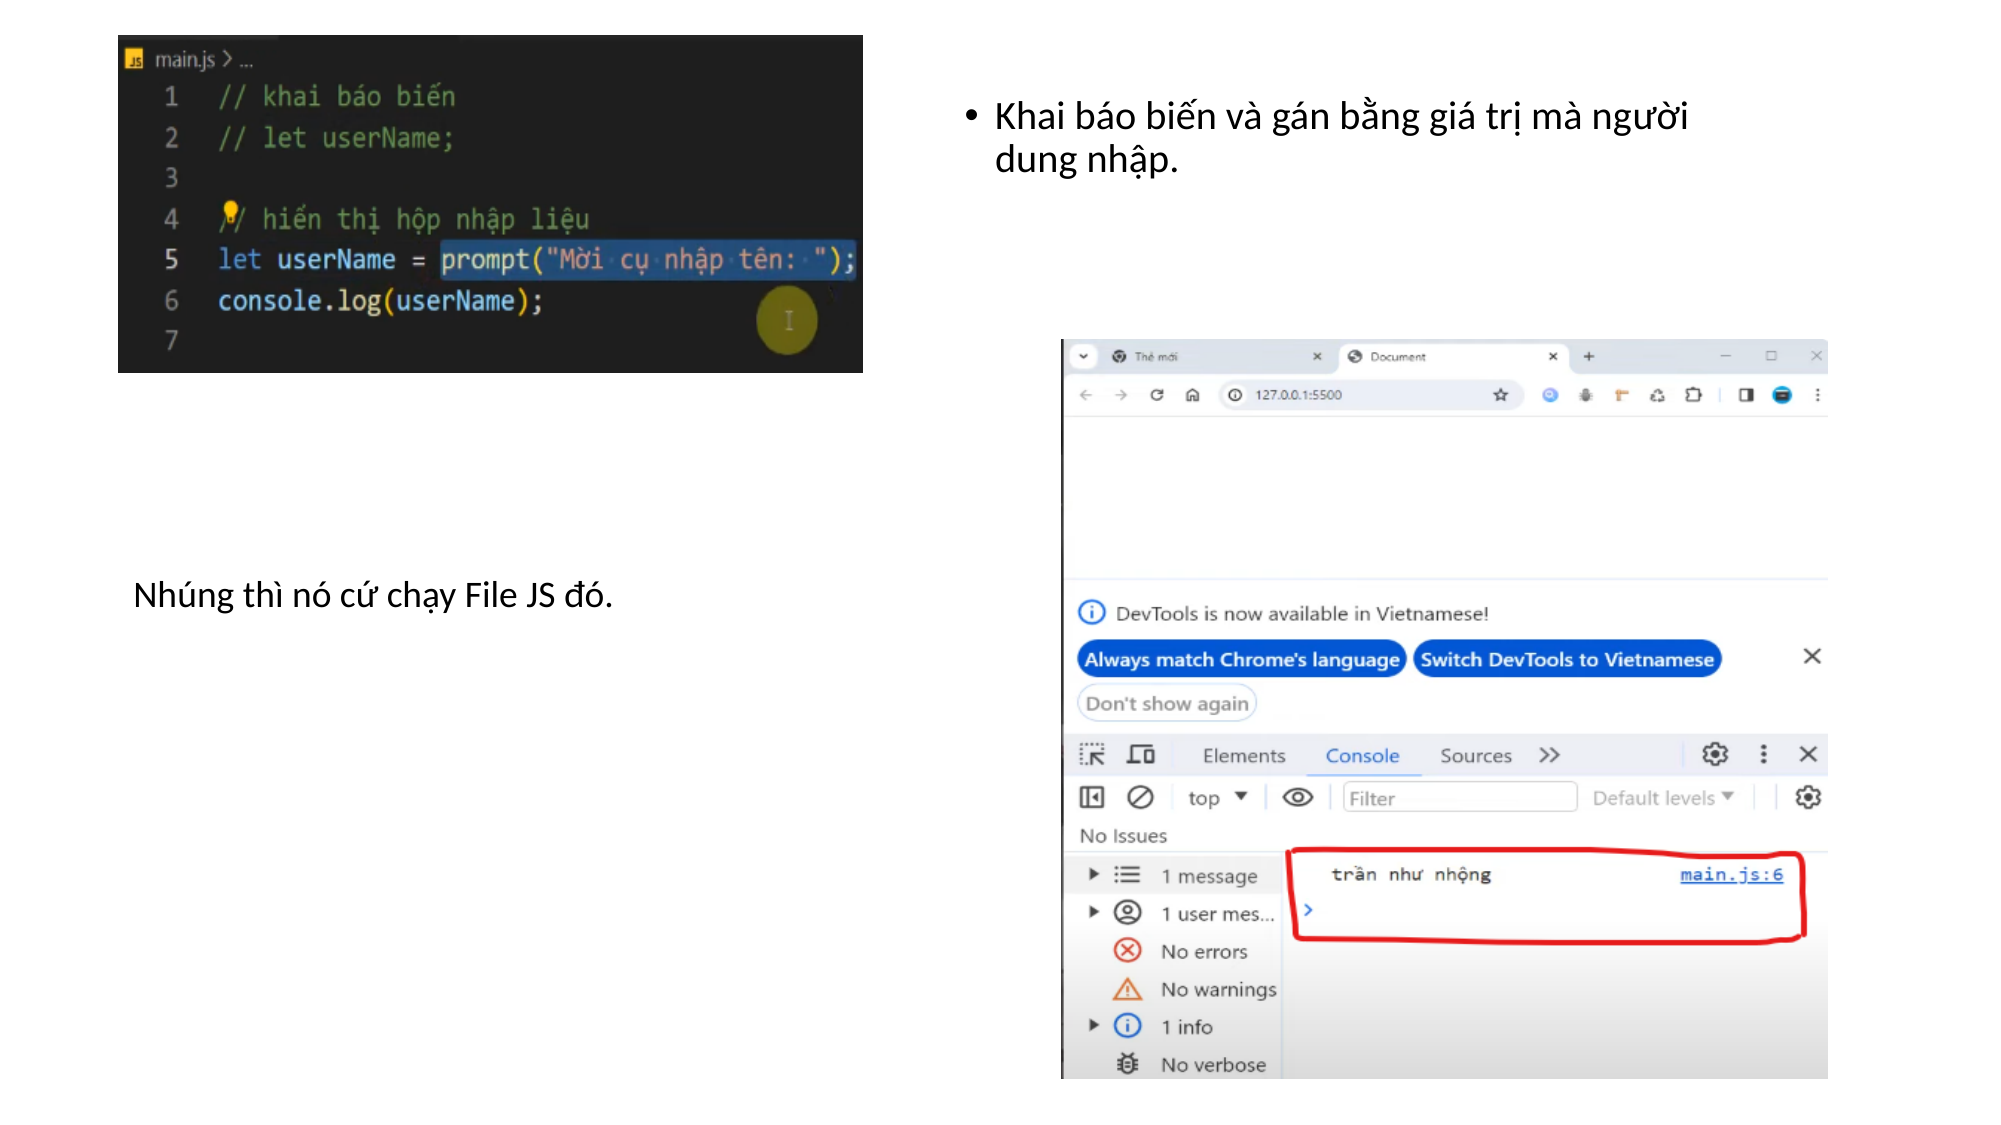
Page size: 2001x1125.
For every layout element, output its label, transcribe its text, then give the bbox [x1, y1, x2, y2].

list Khai báo biến và gán bằng giá trị mà người dung nhập. [949, 87, 1767, 190]
text_box Nhúng thì nó cứ chạy File JS đó. [118, 562, 698, 623]
picture [118, 35, 863, 373]
picture [1061, 339, 1828, 1079]
